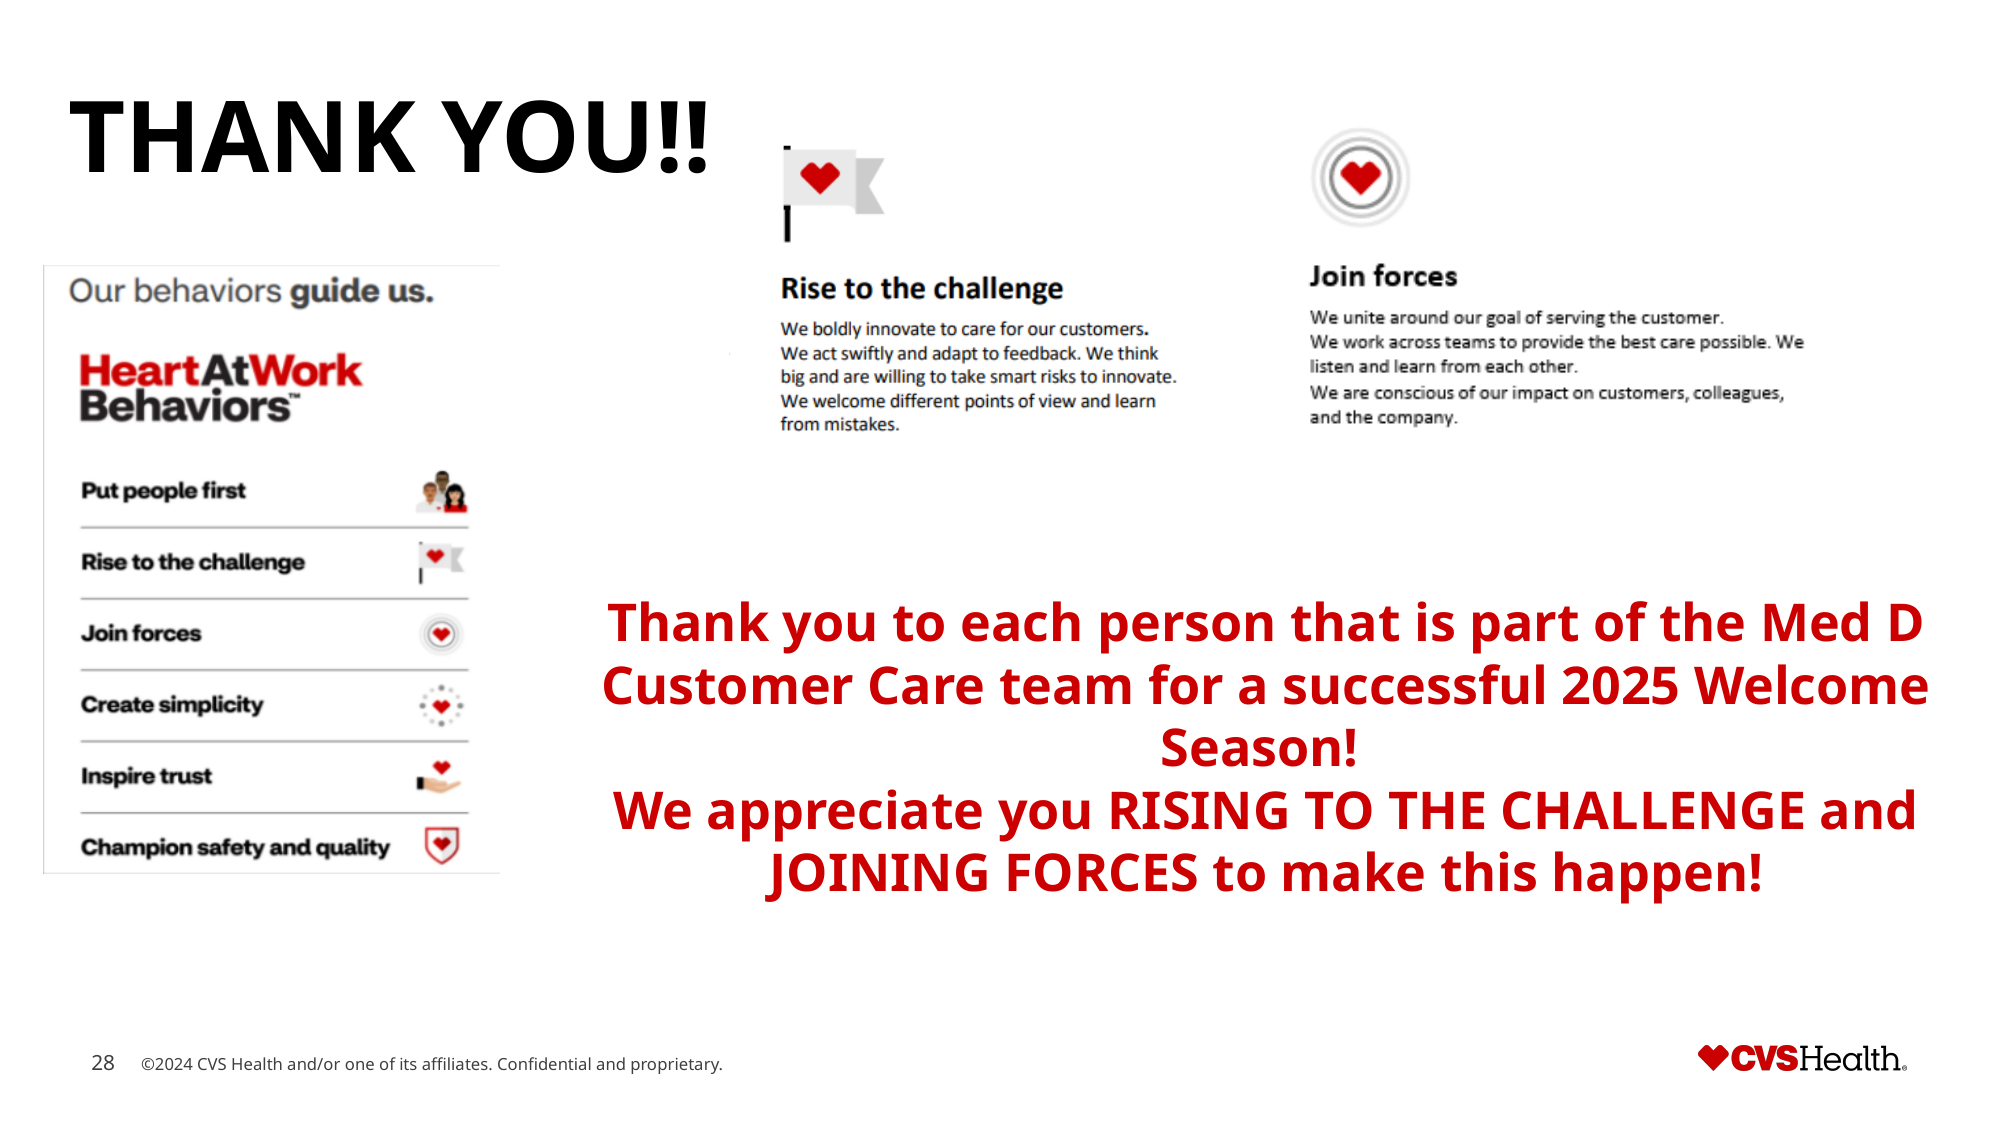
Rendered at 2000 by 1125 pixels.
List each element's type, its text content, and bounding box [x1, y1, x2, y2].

title THANK YOU!! [42, 86, 819, 204]
picture [729, 97, 1223, 466]
list Thank you to each person that is part of the Med D Customer Care team for a successful 2025 Welcome Season! We appreciate you RISING TO THE CHALLENGE and JOINING FORCES to make this happen! [599, 368, 1933, 971]
picture [43, 265, 500, 874]
picture [1293, 108, 1823, 452]
picture [1698, 1045, 1907, 1071]
